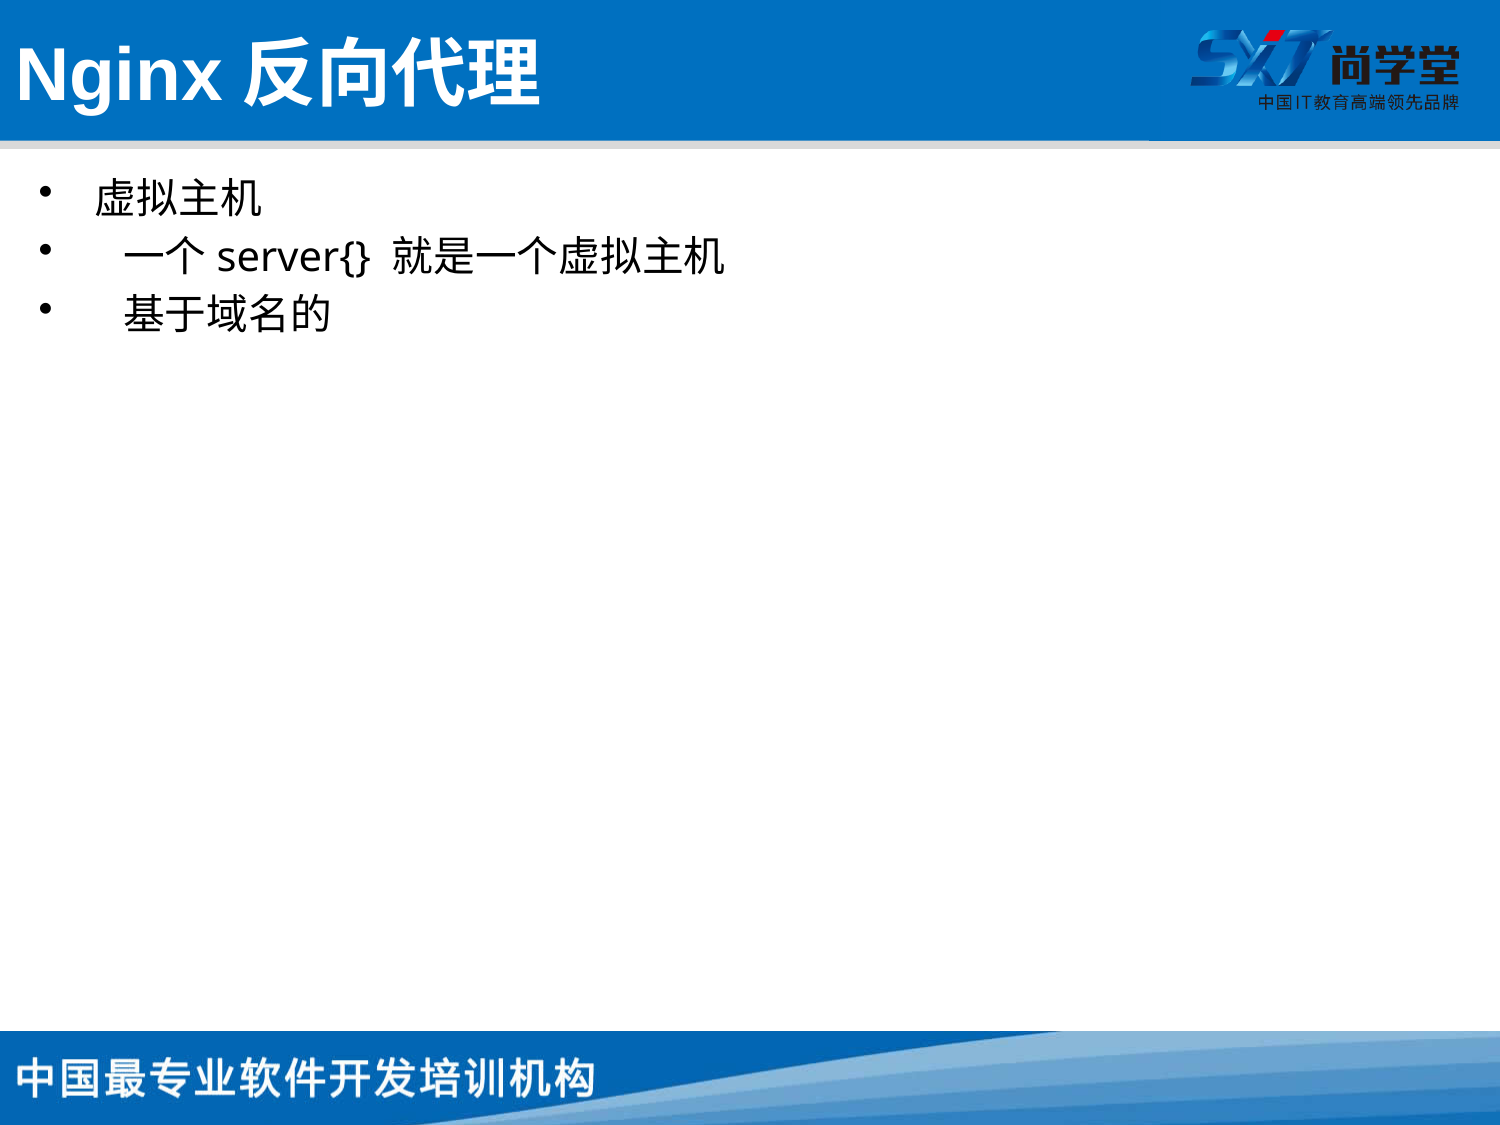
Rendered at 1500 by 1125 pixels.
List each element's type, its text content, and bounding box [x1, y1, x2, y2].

title Nginx反向代理 [0, 0, 1161, 141]
picture [0, 1031, 1500, 1125]
picture [1161, 0, 1500, 141]
list 虚拟主机 一个server{} 就是一个虚拟主机 基于域名的 [23, 164, 1465, 997]
